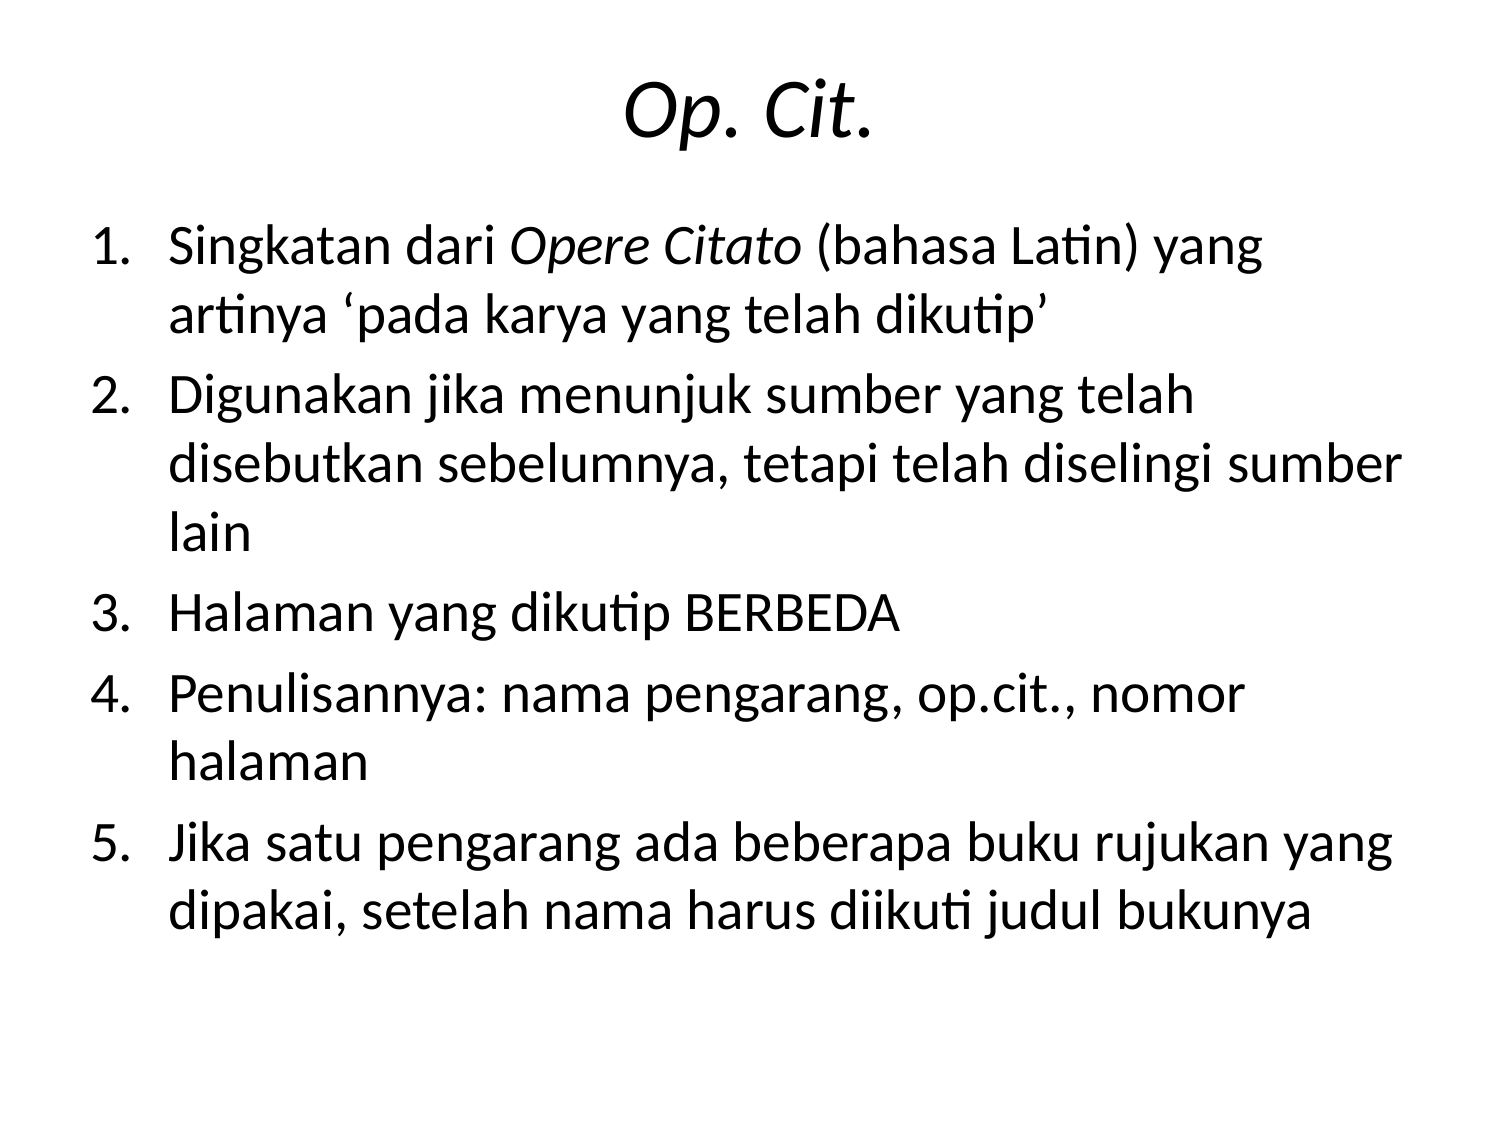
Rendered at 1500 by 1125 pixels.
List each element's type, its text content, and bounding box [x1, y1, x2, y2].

list Singkatan dari Opere Citato (bahasa Latin) yang artinya ‘pada karya yang telah dikutip’ Digunakan jika menunjuk sumber yang telah disebutkan sebelumnya, tetapi telah diselingi sumber lain Halaman yang dikutip BERBEDA Penulisannya: nama pengarang, op.cit., nomor halaman Jika satu pengarang ada beberapa buku rujukan yang dipakai, setelah nama harus diikuti judul bukunya [75, 200, 1425, 1005]
title Op. Cit. [75, 45, 1425, 163]
